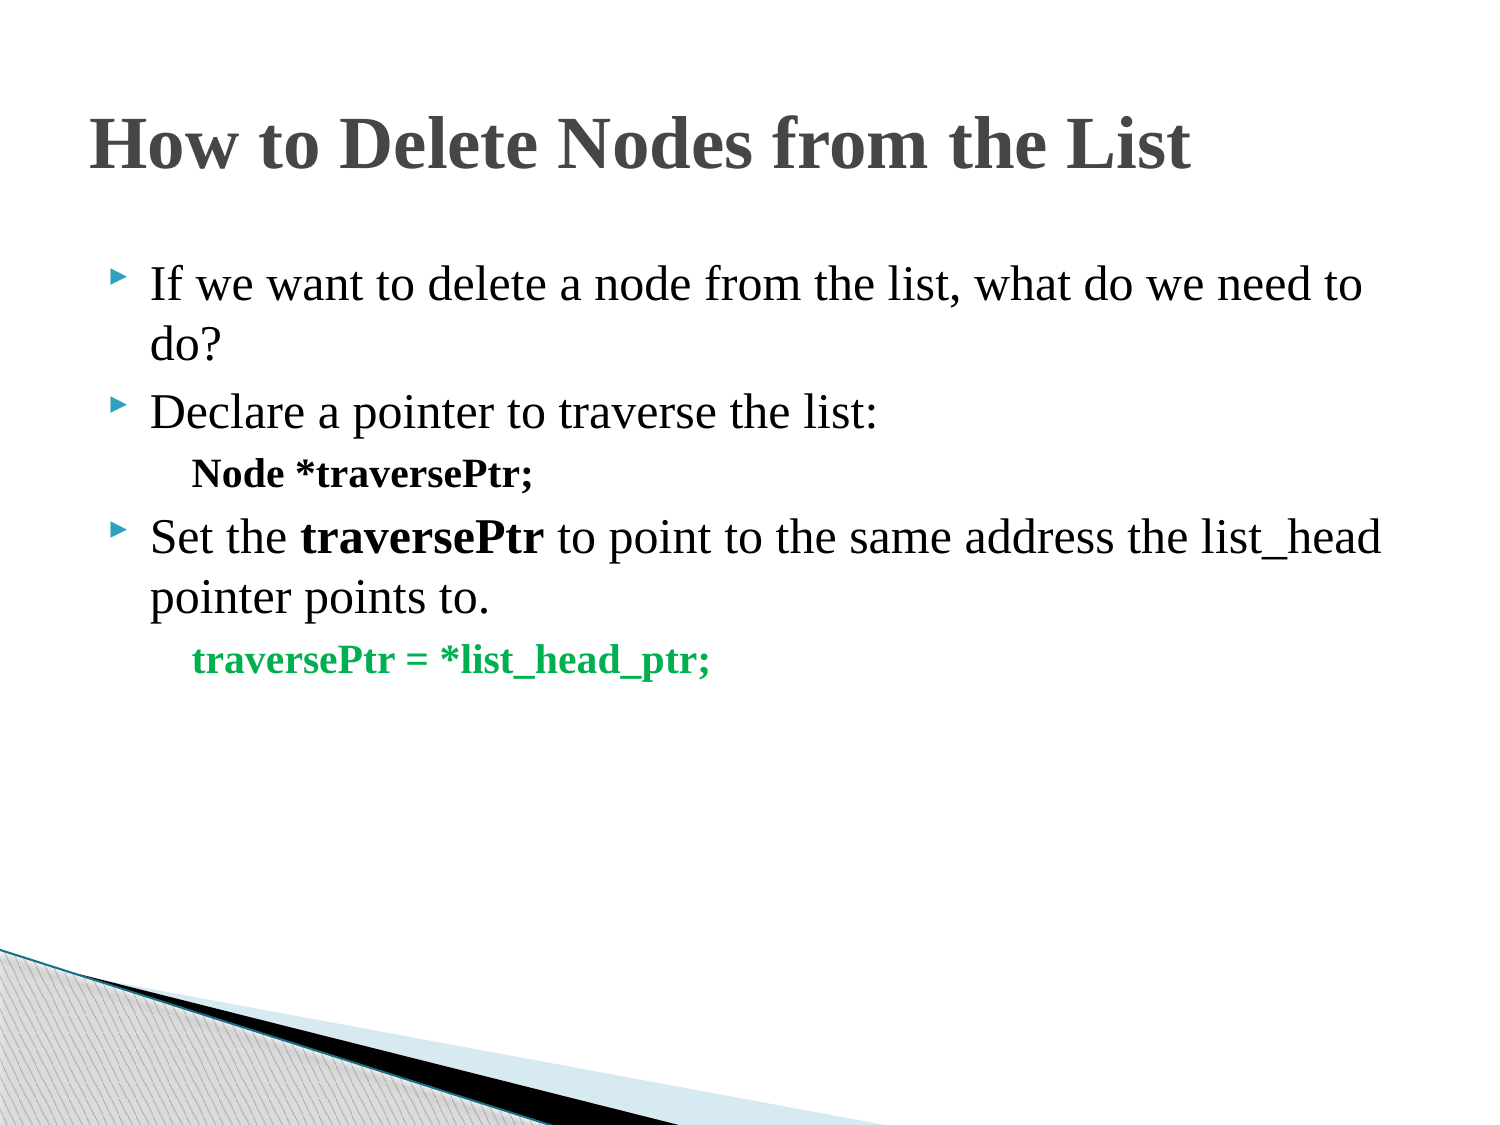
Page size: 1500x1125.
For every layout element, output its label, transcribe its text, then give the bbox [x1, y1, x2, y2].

list If we want to delete a node from the list, what do we need to do? Declare a pointer to traverse the list: Node *traversePtr; Set the traversePtr to point to the same address the list_head pointer points to. traversePtr = *list_head_ptr; [75, 243, 1425, 986]
title How to Delete Nodes from the List [75, 45, 1425, 233]
